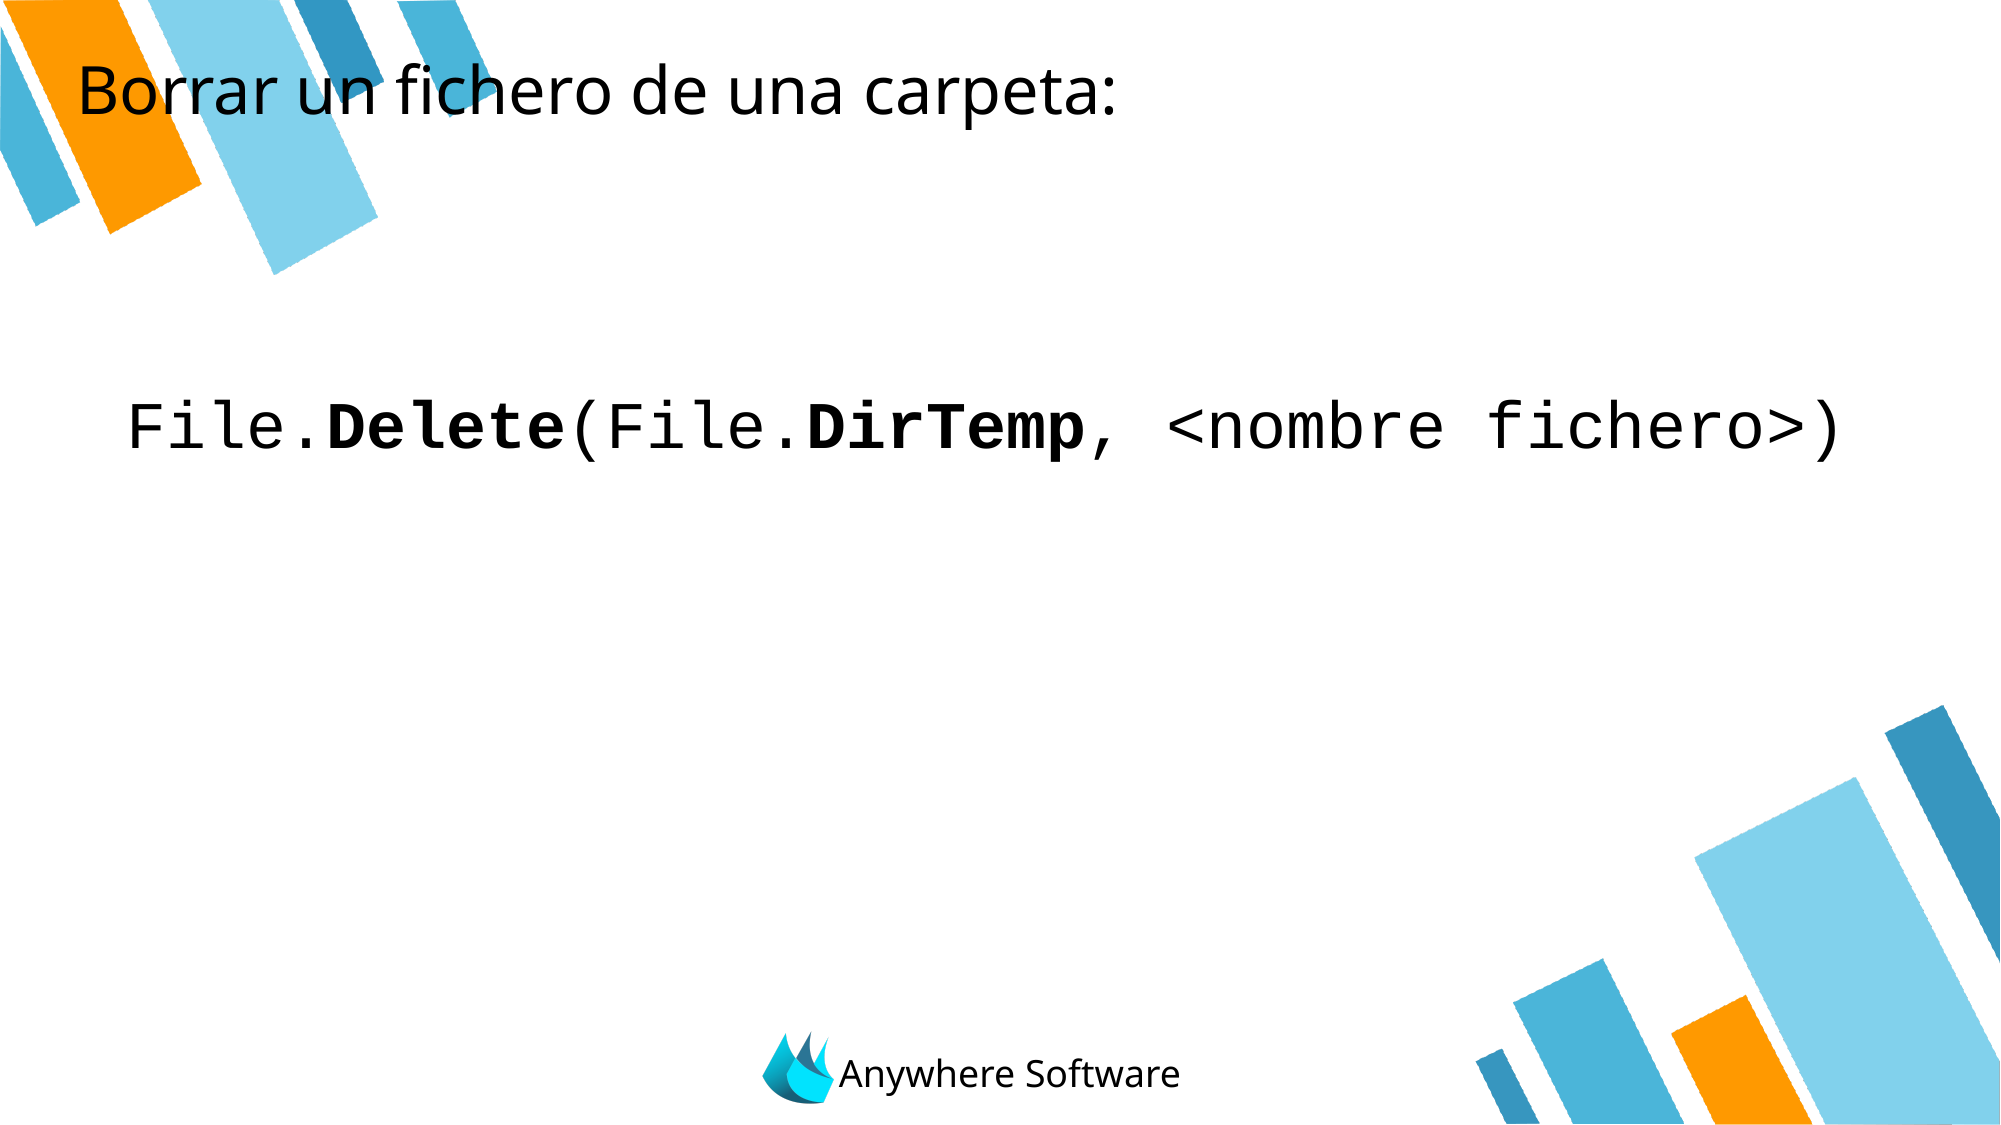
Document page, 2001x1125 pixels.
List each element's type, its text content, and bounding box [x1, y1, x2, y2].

title Borrar un fichero de una carpeta: [61, 22, 1863, 165]
text_box File.Delete(File.DirTemp, <nombre fichero>) [111, 374, 1913, 470]
picture [0, 0, 2000, 1125]
